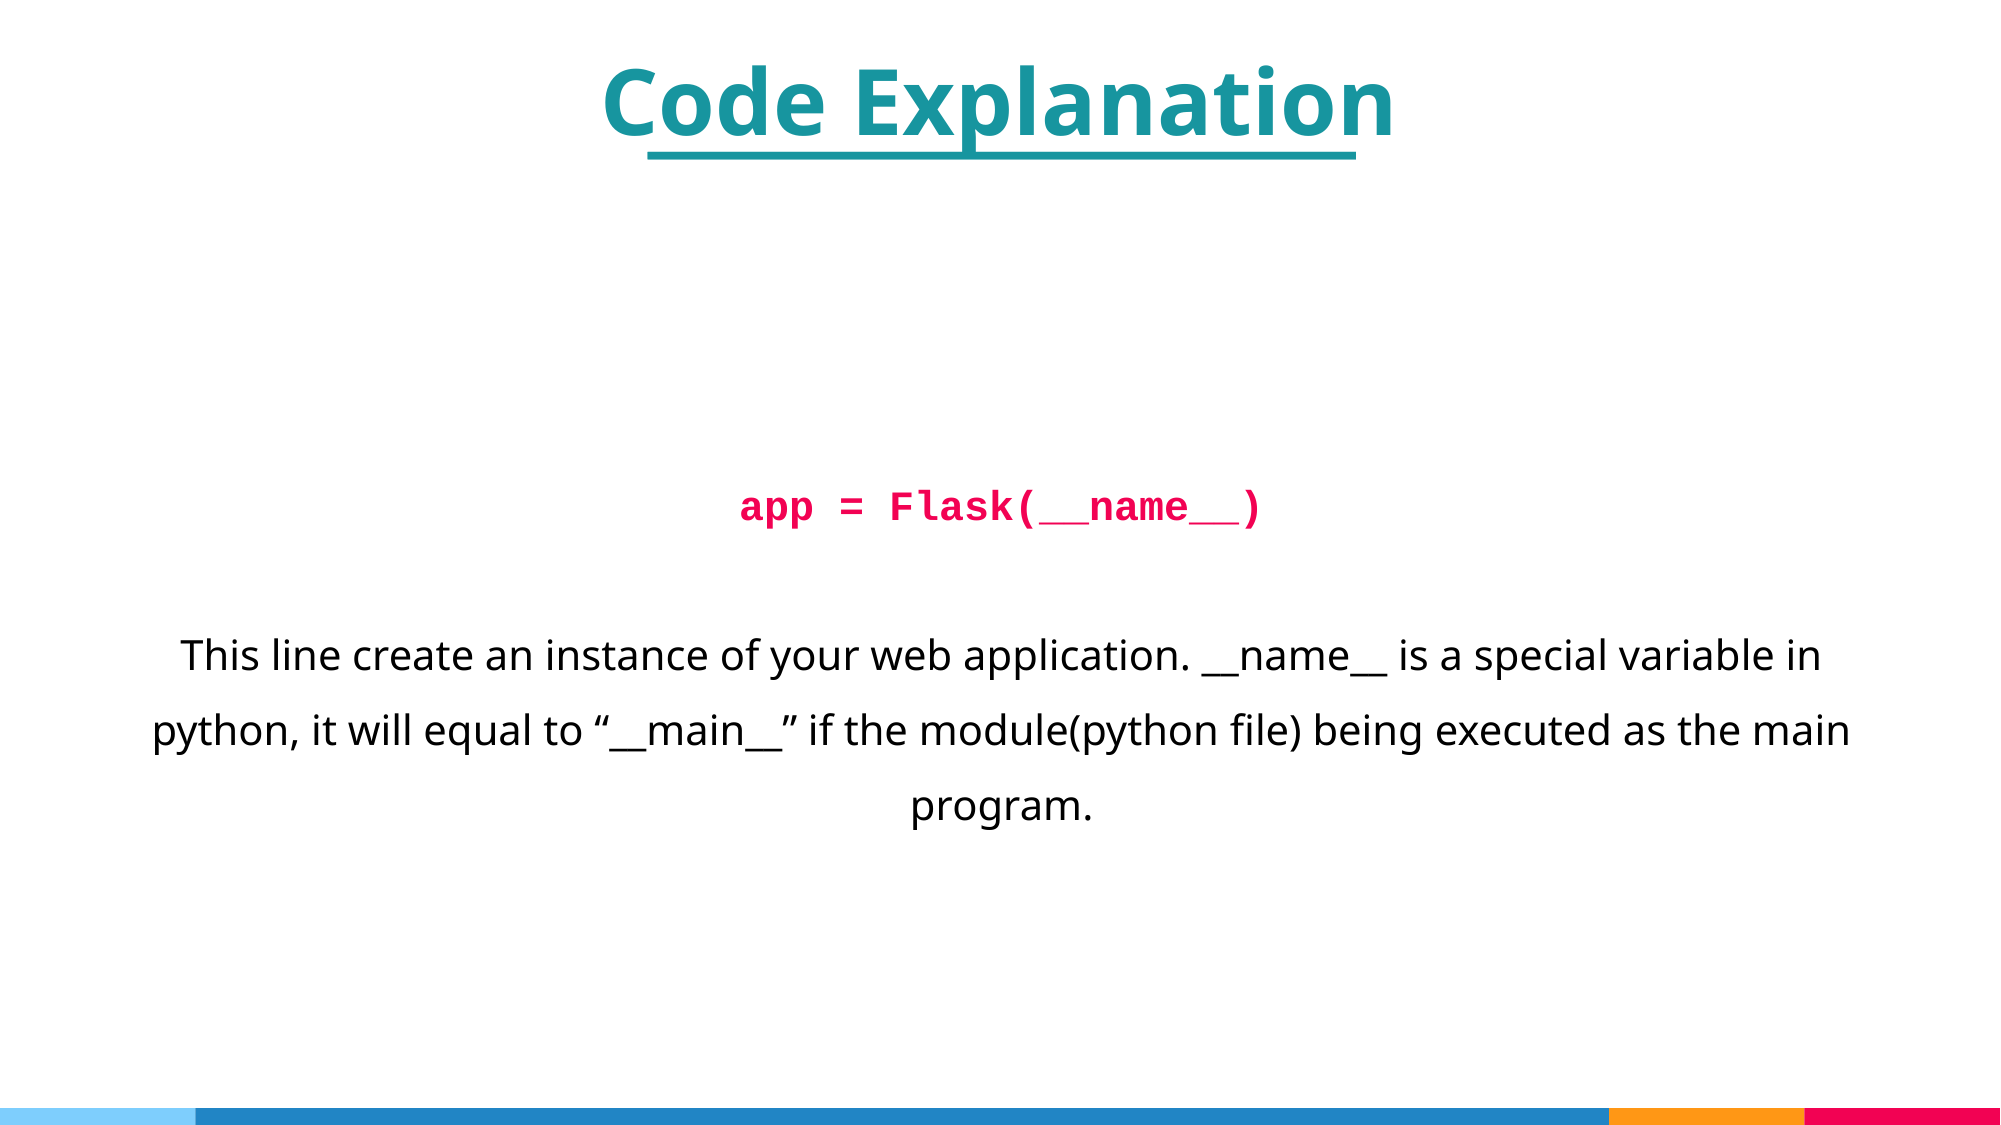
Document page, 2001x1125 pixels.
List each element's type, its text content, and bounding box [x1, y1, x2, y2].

text_box app = Flask(__name__) This line create an instance of your web application. __name__ is a special variable in python, it will equal to “__main__” if the module(python file) being executed as the main program. [97, 396, 1907, 690]
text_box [140, 39, 1859, 160]
